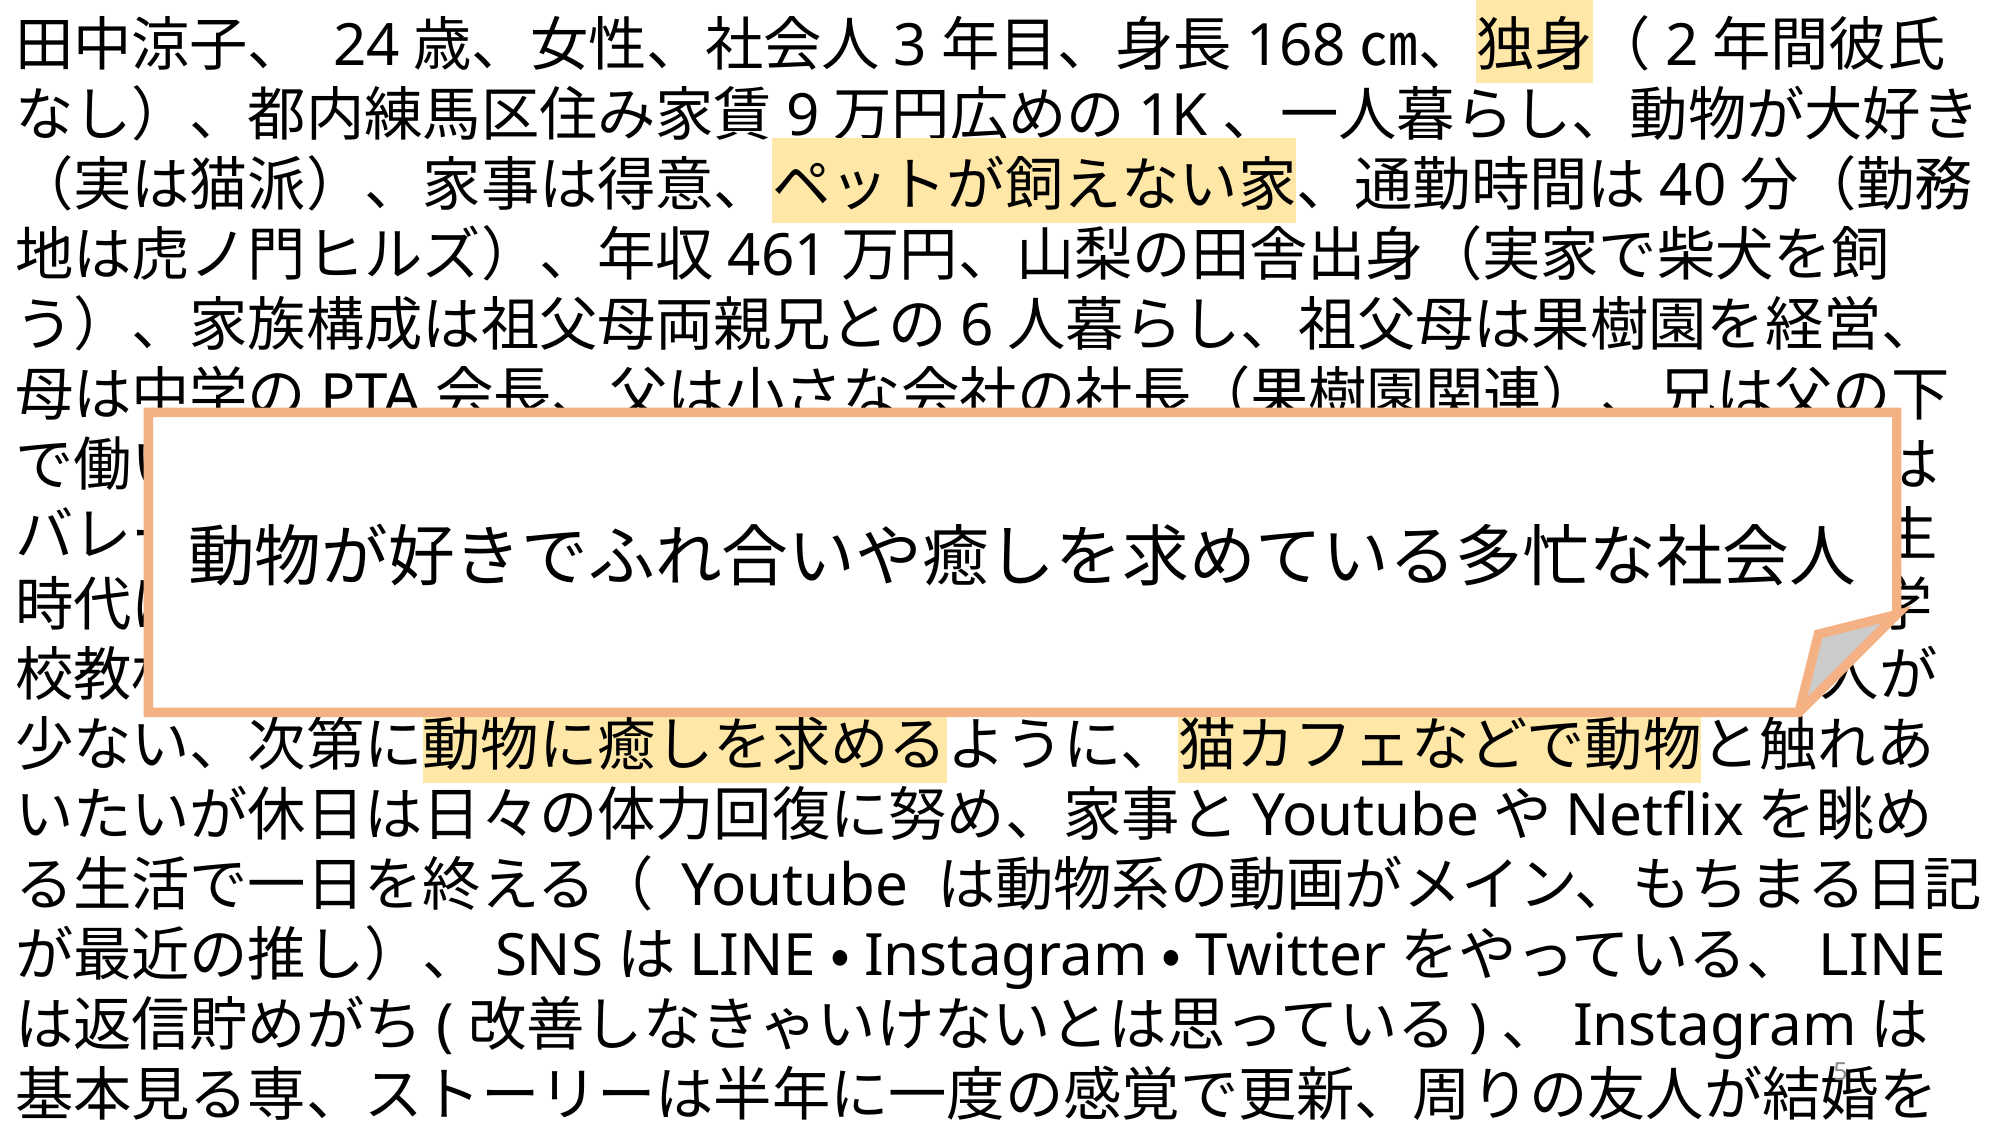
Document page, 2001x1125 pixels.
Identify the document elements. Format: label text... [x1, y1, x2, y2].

list 田中涼子、 24歳、女性、社会人3年目、身長168㎝、独身（2年間彼氏なし）、都内練馬区住み家賃9万円広めの1K、一人暮らし、動物が大好き（実は猫派）、家事は得意、ペットが飼えない家、通勤時間は40分（勤務地は虎ノ門ヒルズ）、年収461万円、山梨の田舎出身（実家で柴犬を飼う）、家族構成は祖父母両親兄との6人暮らし、祖父母は果樹園を経営、母は中学のPTA会長、父は小さな会社の社長（果樹園関連）、兄は父の下で働いている（5歳差、良き相談相手）、山梨大学教育学部卒、小中高はバレーボール部に所属（大学では馬術部に所属）、中高は生徒会長、学生時代は山梨で過ごす、都会に少し憧れがある、社会人になり上京したが学校教材の営業で多忙な日々を送る、社会人で上京したため東京には友人が少ない、次第に動物に癒しを求めるように、猫カフェなどで動物と触れあいたいが休日は日々の体力回復に努め、家事とYoutubeやNetflixを眺める生活で一日を終える（ Youtube は動物系の動画がメイン、もちまる日記が最近の推し）、SNSはLINE・Instagram・Twitterをやっている、LINEは返信貯めがち(改善しなきゃいけないとは思っている)、Instagramは基本見る専、ストーリーは半年に一度の感覚で更新、周りの友人が結婚をし始め少し焦りがある、 Twitterは高校まで（現在は放置状態）、うんたらかんたら [0, 0, 2000, 1125]
text_box 動物が好きでふれ合いや癒しを求めている多忙な社会人 [147, 411, 1901, 714]
slide_number 5 [1412, 1042, 1863, 1103]
